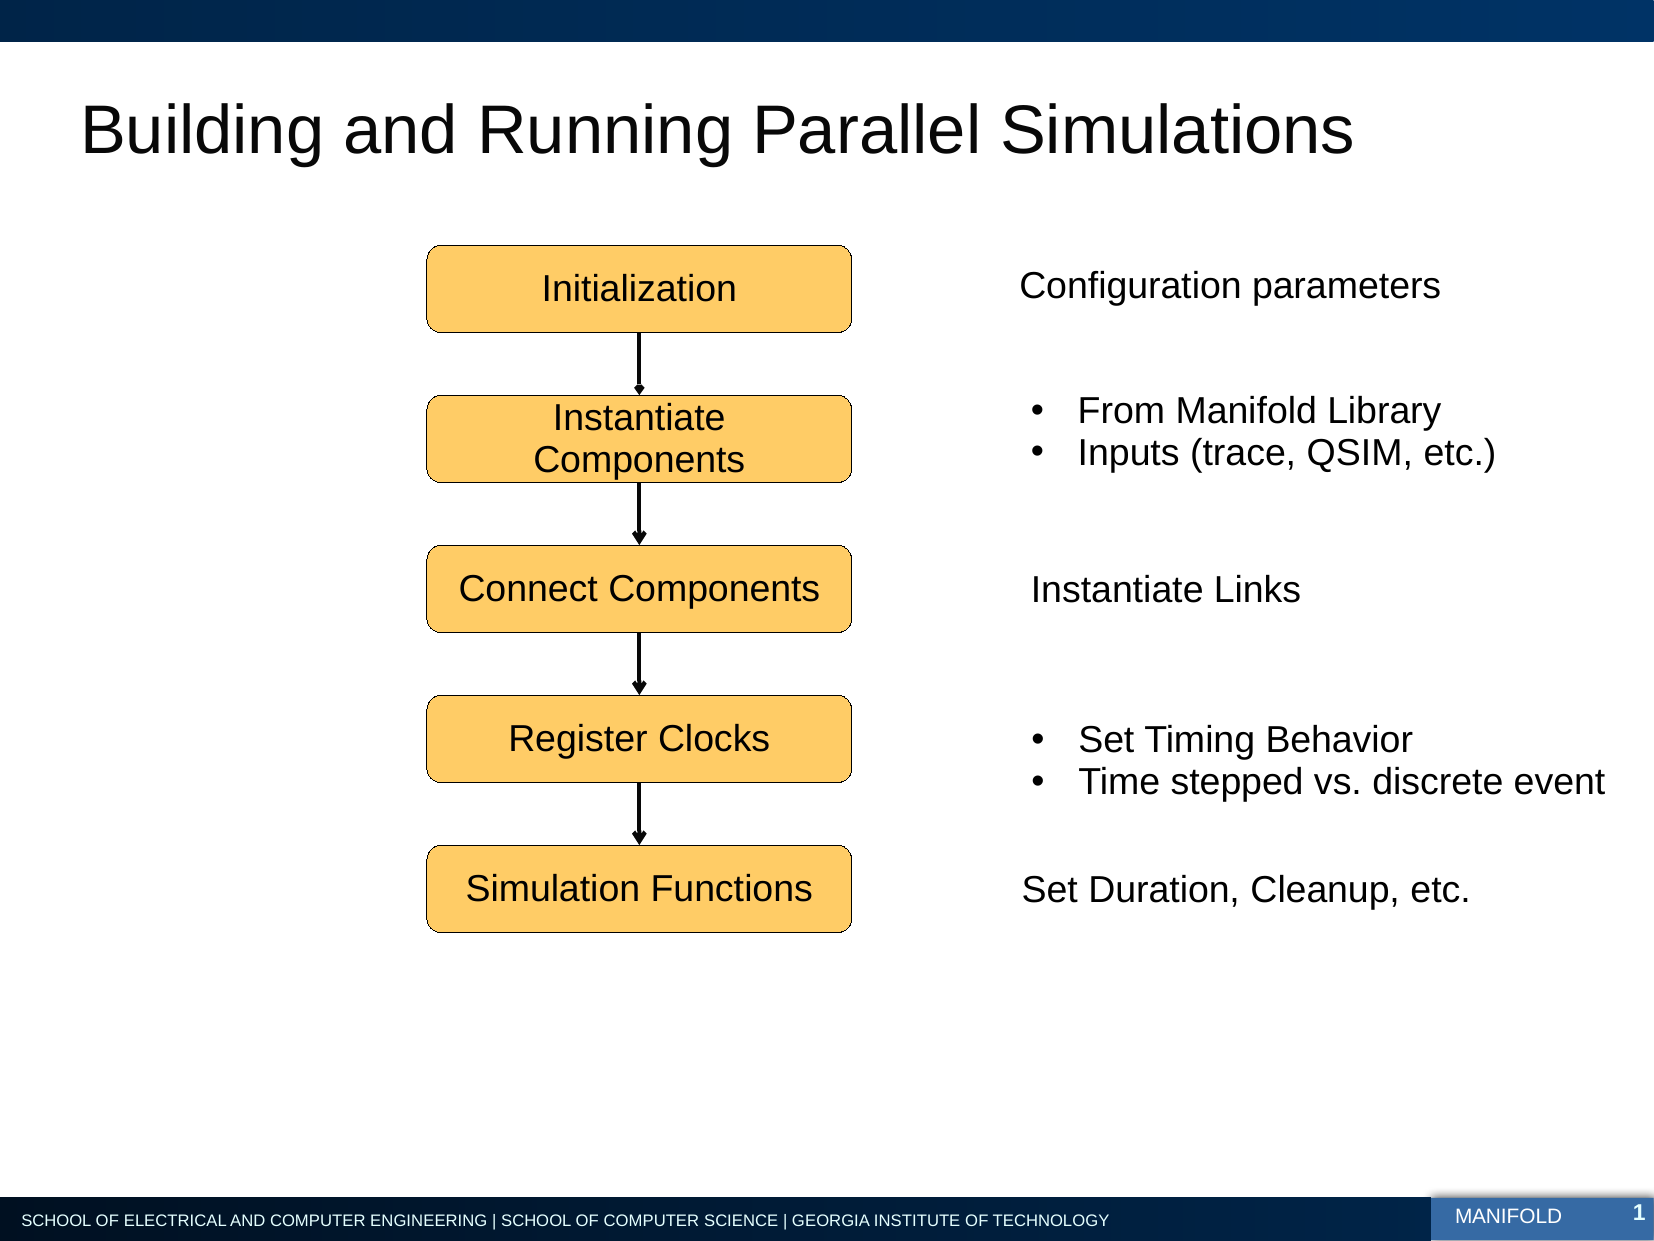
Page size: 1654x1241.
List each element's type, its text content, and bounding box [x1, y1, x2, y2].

text_box Instantiate Links [1016, 562, 1317, 619]
title Building and Running Parallel Simulations [63, 40, 1602, 213]
slide_number 1 [1580, 1191, 1646, 1231]
text_box Simulation Functions [426, 845, 852, 933]
text_box Set Timing Behavior Time stepped vs. discrete event [1016, 712, 1621, 811]
text_box Initialization [426, 245, 852, 333]
text_box Instantiate Components [426, 395, 852, 483]
text_box From Manifold Library Inputs (trace, QSIM, etc.) [1016, 382, 1512, 481]
text_box Set Duration, Cleanup, etc. [1006, 862, 1507, 919]
text_box Configuration parameters [1004, 257, 1457, 314]
text_box Register Clocks [426, 695, 852, 783]
text_box Connect Components [426, 545, 852, 633]
